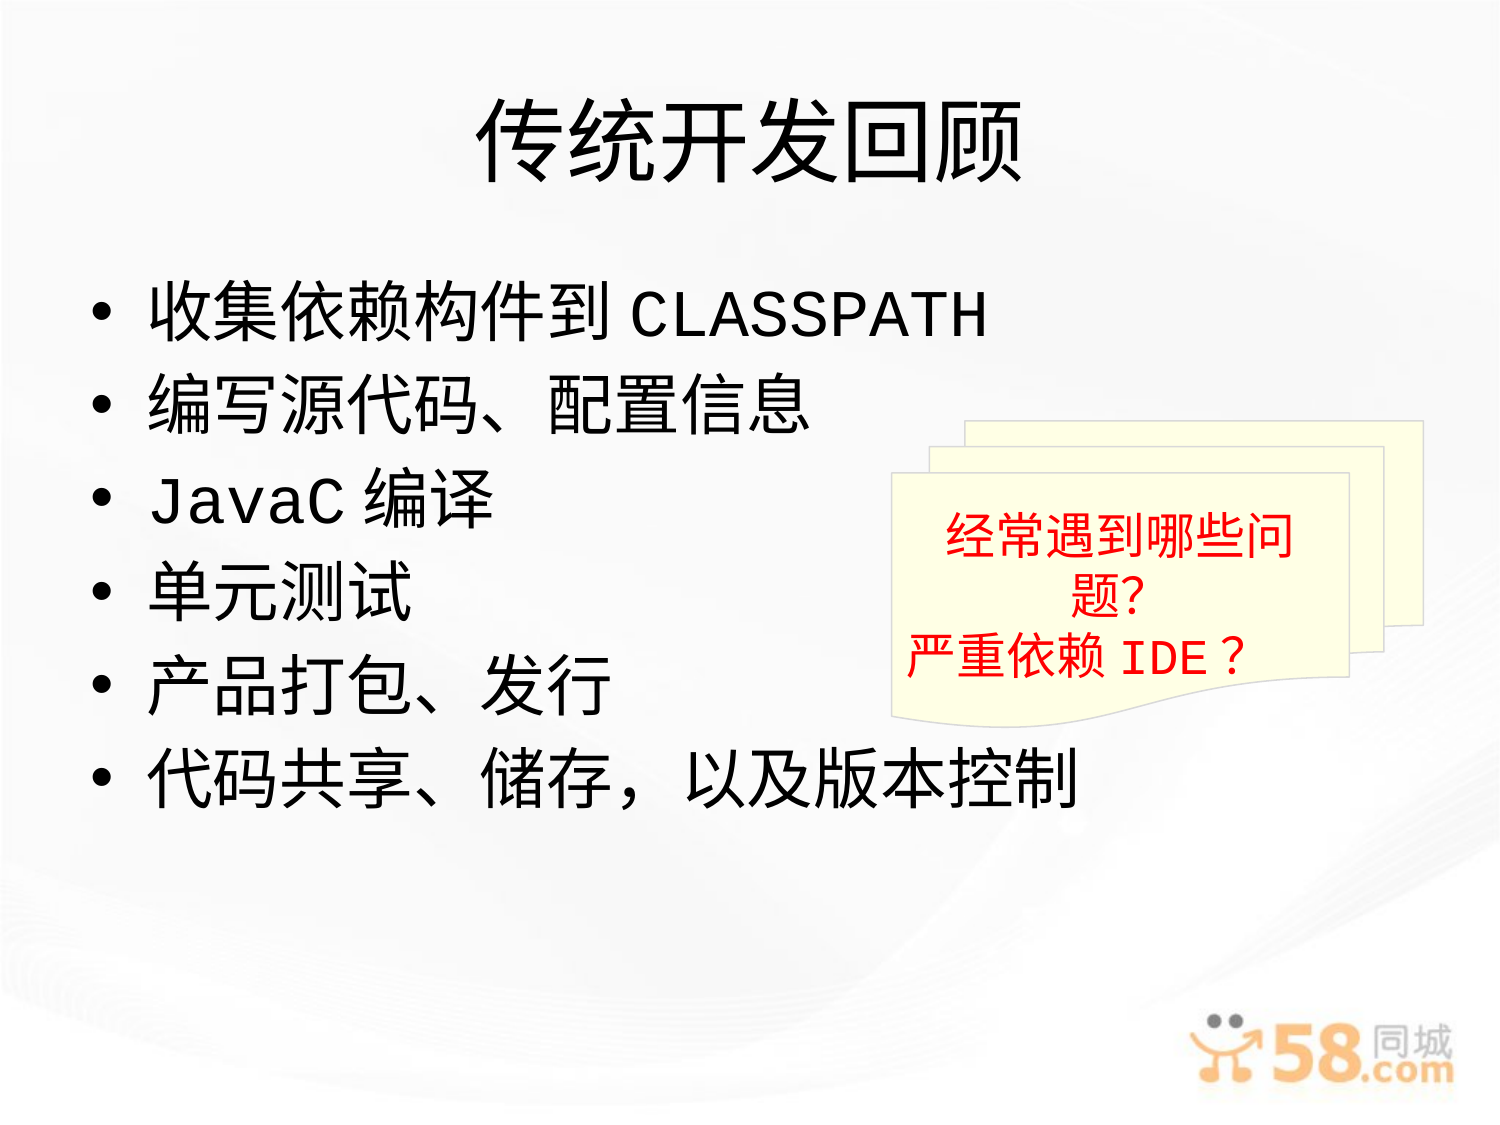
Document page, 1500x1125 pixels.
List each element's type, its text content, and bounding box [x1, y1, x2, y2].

text_box 经常遇到哪些问题？ 严重依赖IDE？ [889, 418, 1426, 730]
title 传统开发回顾 [75, 45, 1425, 233]
list 收集依赖构件到CLASSPATH 编写源代码、配置信息 JavaC编译 单元测试 产品打包、发行 代码共享、储存，以及版本控制 [75, 262, 1425, 1005]
